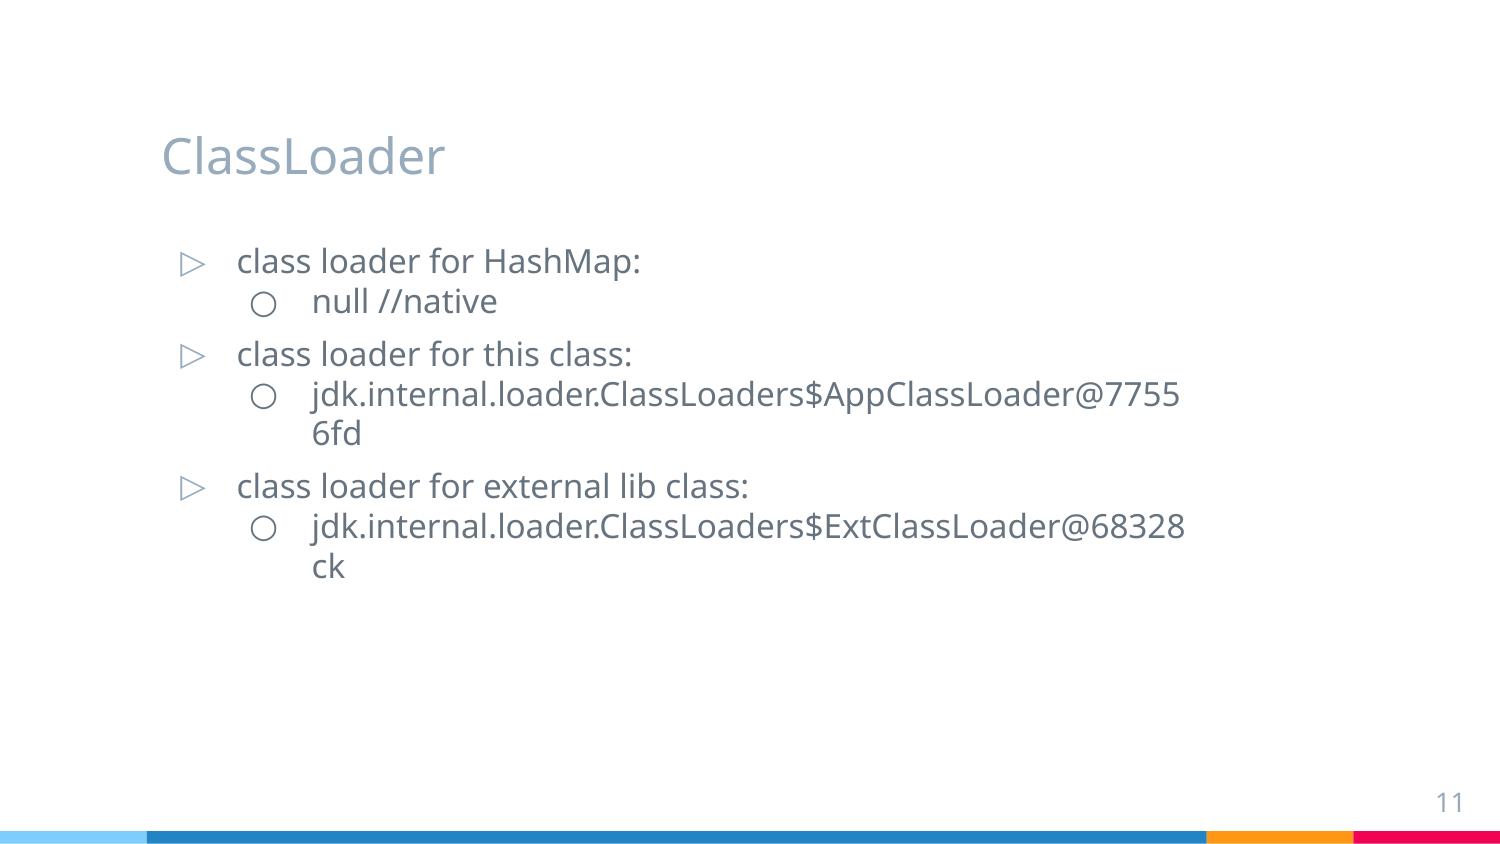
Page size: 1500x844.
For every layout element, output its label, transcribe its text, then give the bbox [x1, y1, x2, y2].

title ClassLoader [146, 58, 1207, 200]
slide_number ‹#› [1391, 770, 1482, 822]
list class loader for HashMap: null //native class loader for this class: jdk.internal.loader.ClassLoaders$AppClassLoader@77556fd class loader for external lib class: jdk.internal.loader.ClassLoaders$ExtClassLoader@68328ck [146, 225, 1207, 809]
